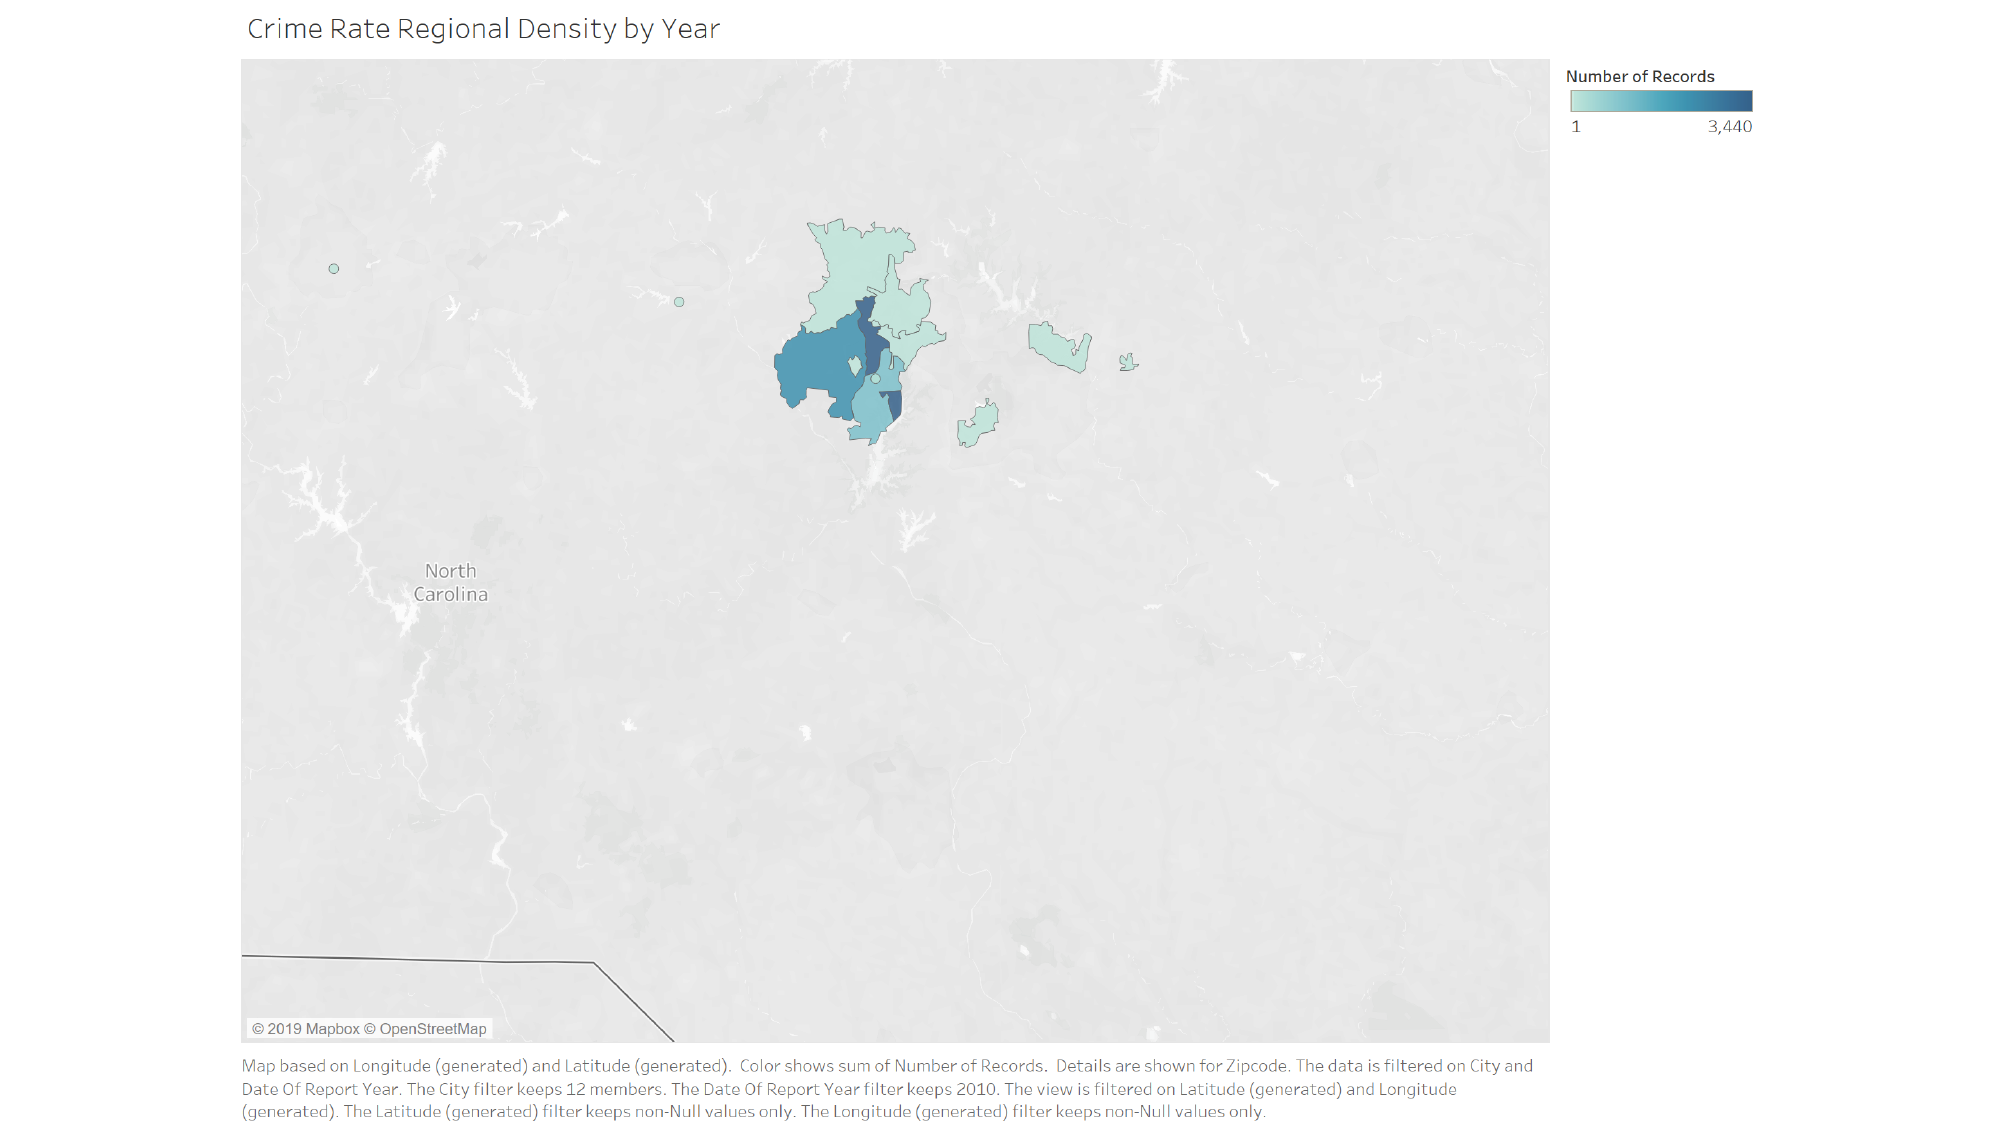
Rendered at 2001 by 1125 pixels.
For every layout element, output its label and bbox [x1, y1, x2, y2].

picture [241, 0, 1759, 1125]
